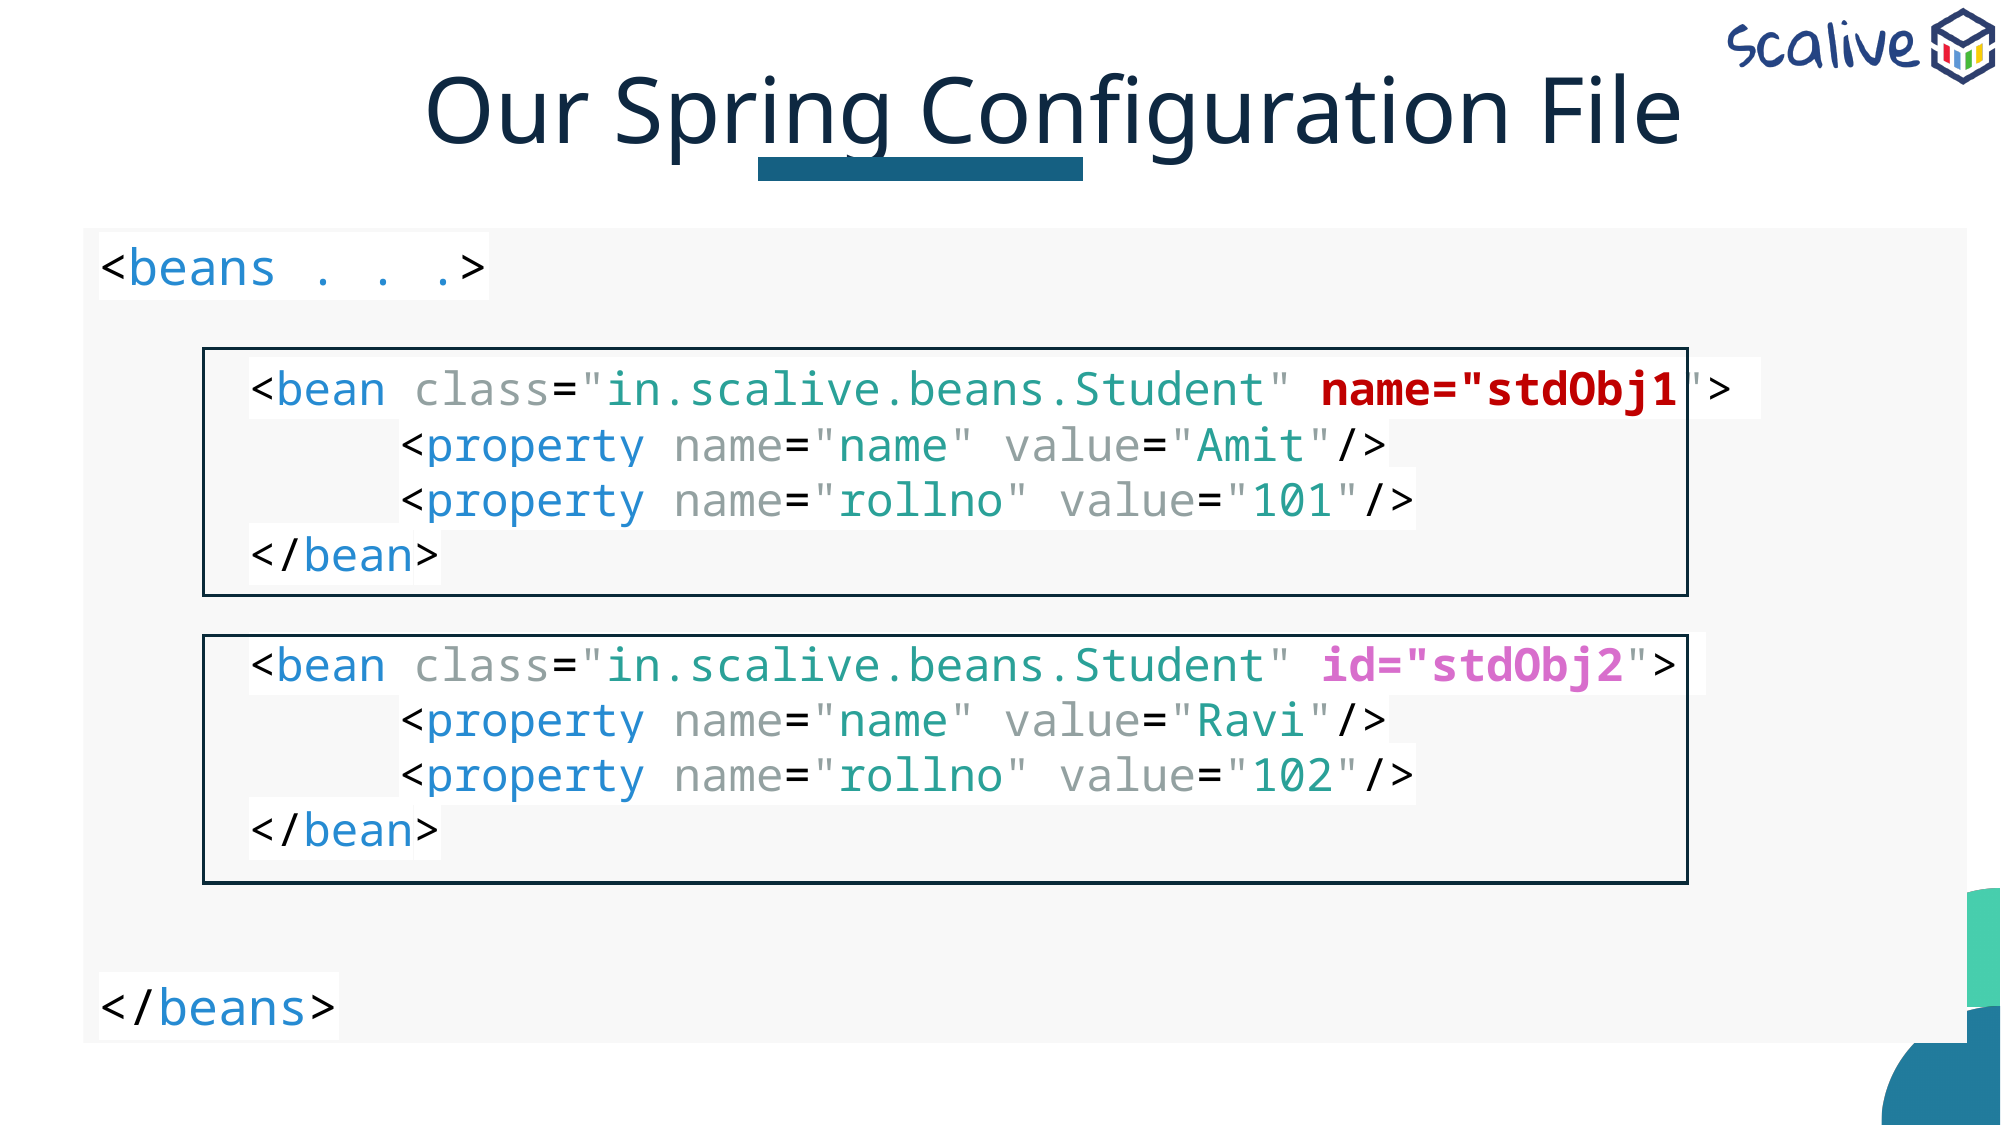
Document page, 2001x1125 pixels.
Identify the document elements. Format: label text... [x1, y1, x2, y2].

text_box Our Spring Configuration File [409, 45, 1719, 170]
text_box [202, 347, 1689, 597]
text_box [1967, 888, 2000, 1006]
text_box <beans . . .> <bean class="in.scalive.beans.Student" name="stdObj1"> <property name="name" value="Amit"/> <property name="rollno" value="101"/> </bean> <bean class="in.scalive.beans.Student" id="stdObj2"> <property name="name" value="Ravi"/> <property name="rollno" value="102"/> </bean> </beans> [83, 228, 1967, 1043]
picture [1718, 0, 2000, 92]
text_box [1881, 1006, 2000, 1125]
text_box [202, 634, 1689, 885]
